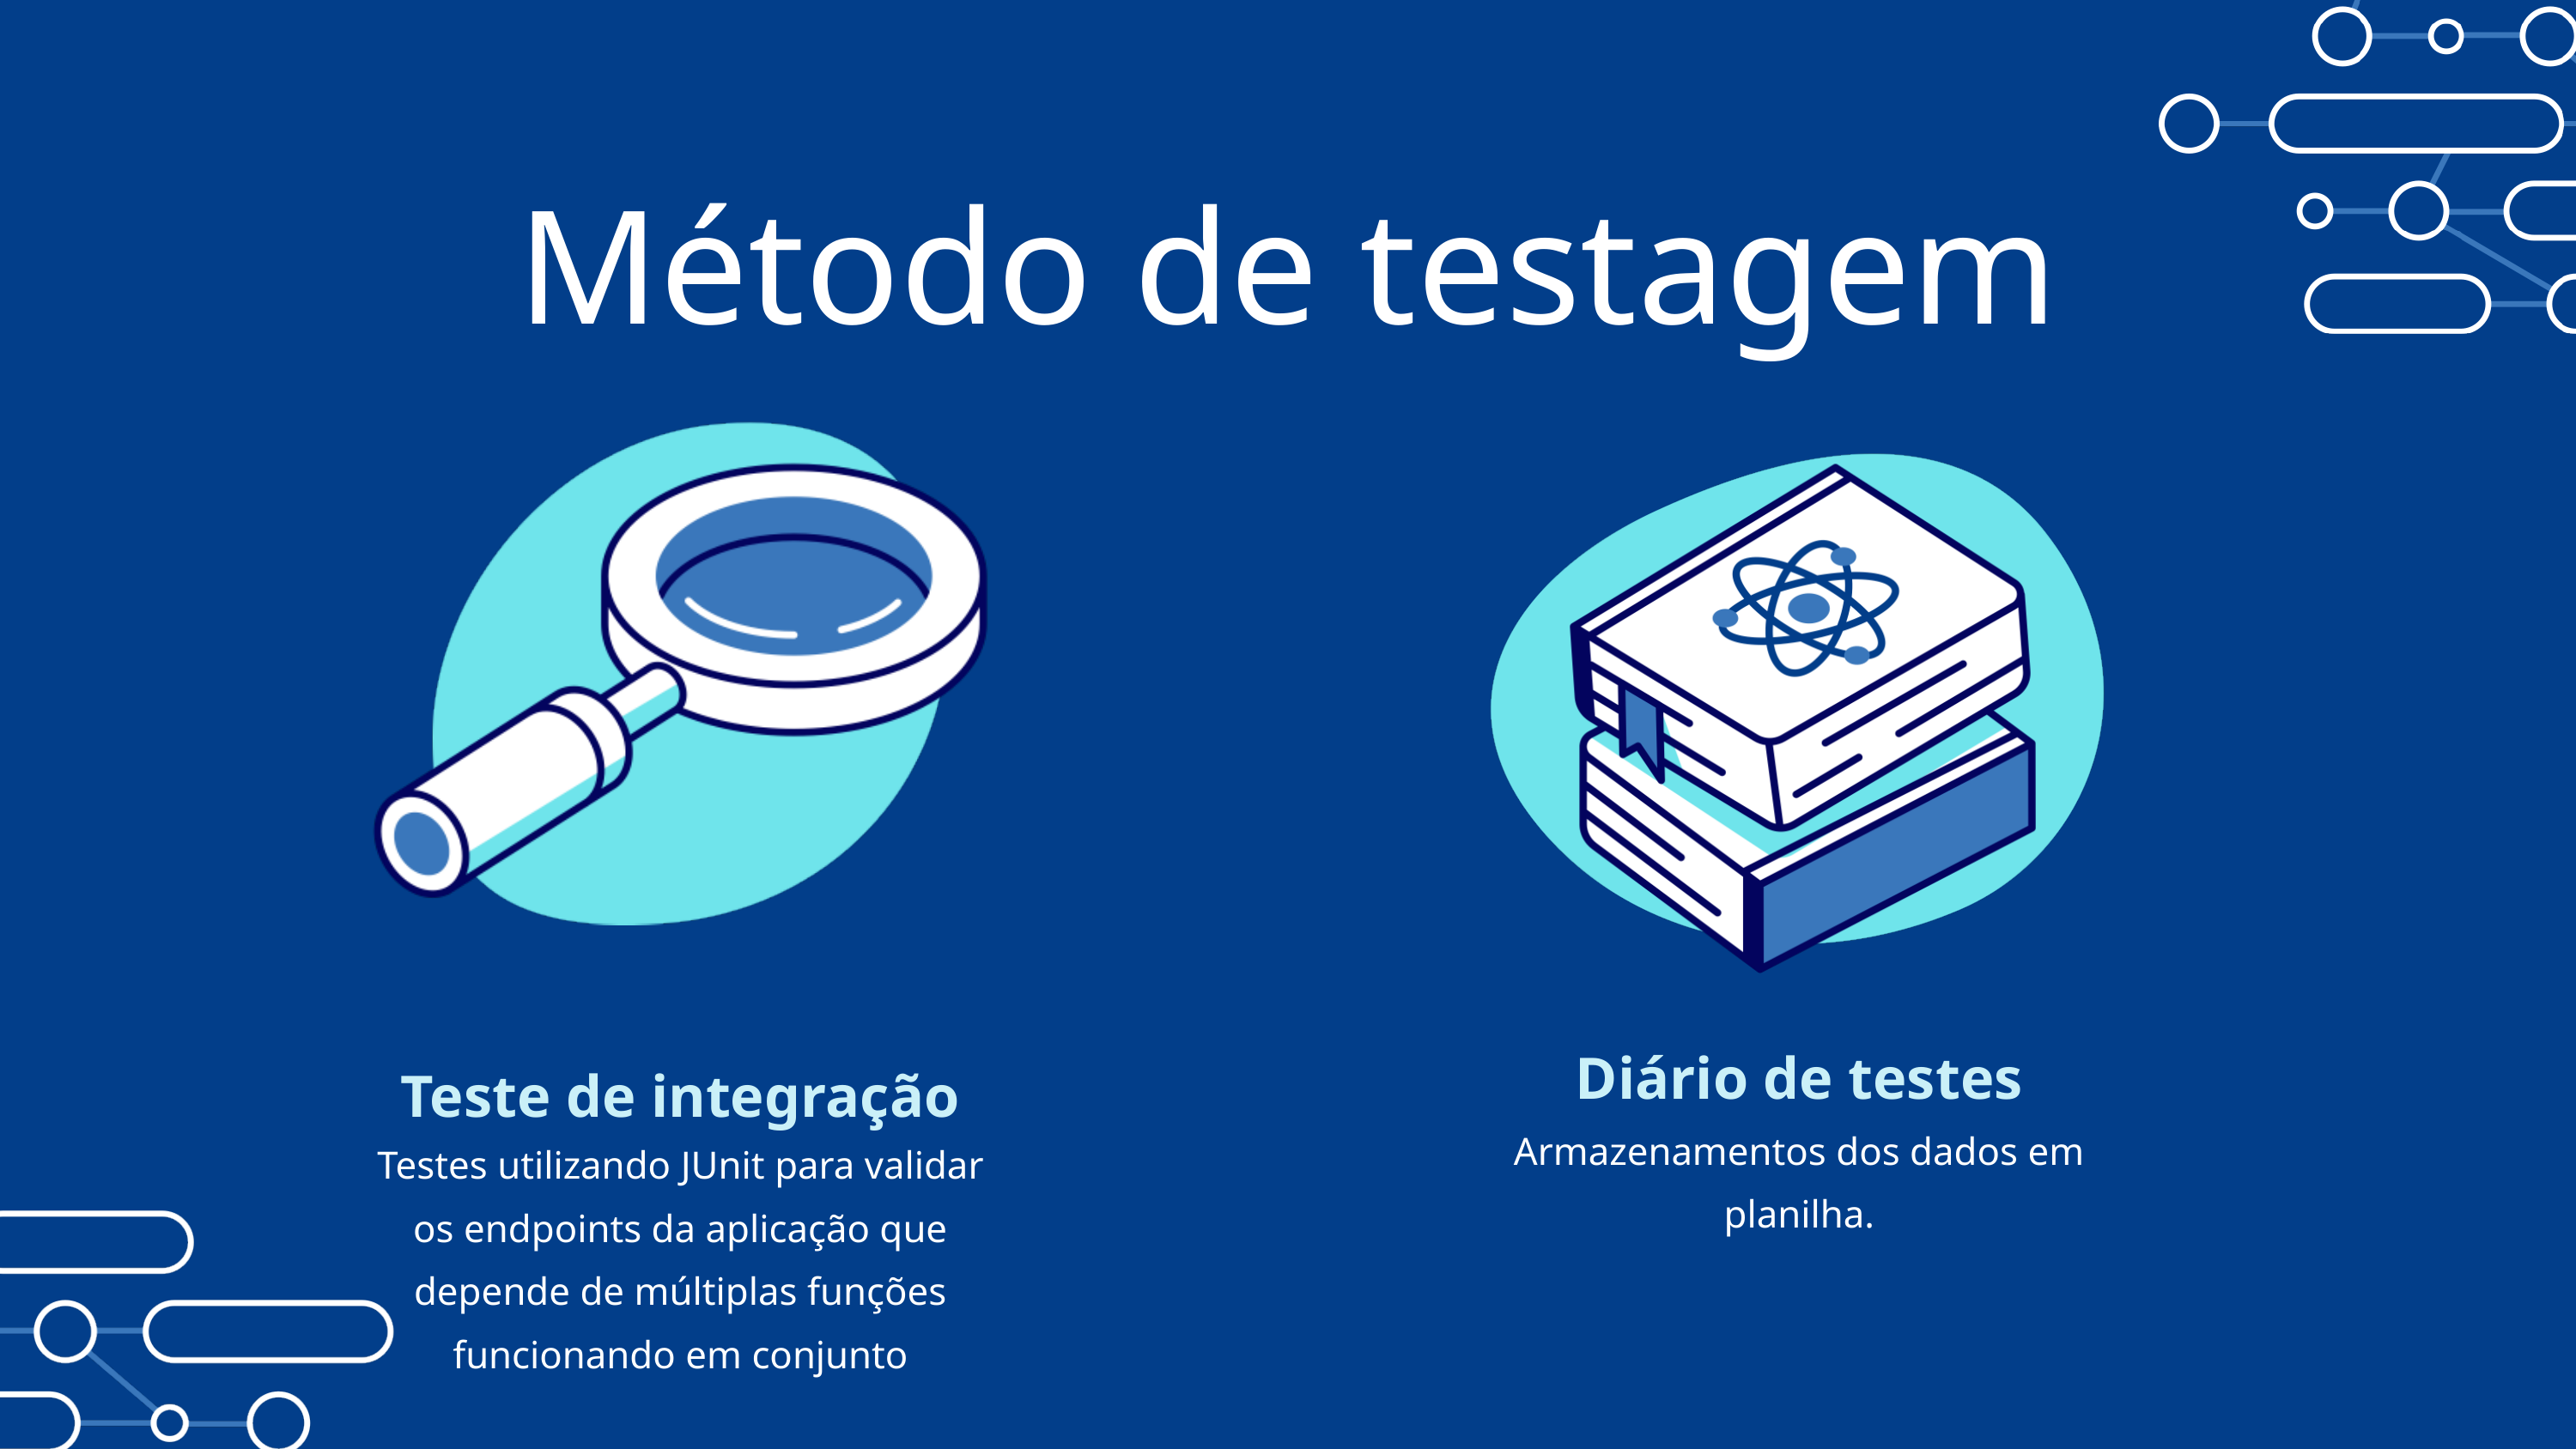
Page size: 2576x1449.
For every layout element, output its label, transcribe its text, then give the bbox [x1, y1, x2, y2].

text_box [357, 421, 1004, 1361]
picture [0, 1209, 398, 1449]
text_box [1439, 421, 2159, 1219]
text_box Método de testagem [357, 166, 2219, 355]
picture [2158, 0, 2576, 334]
